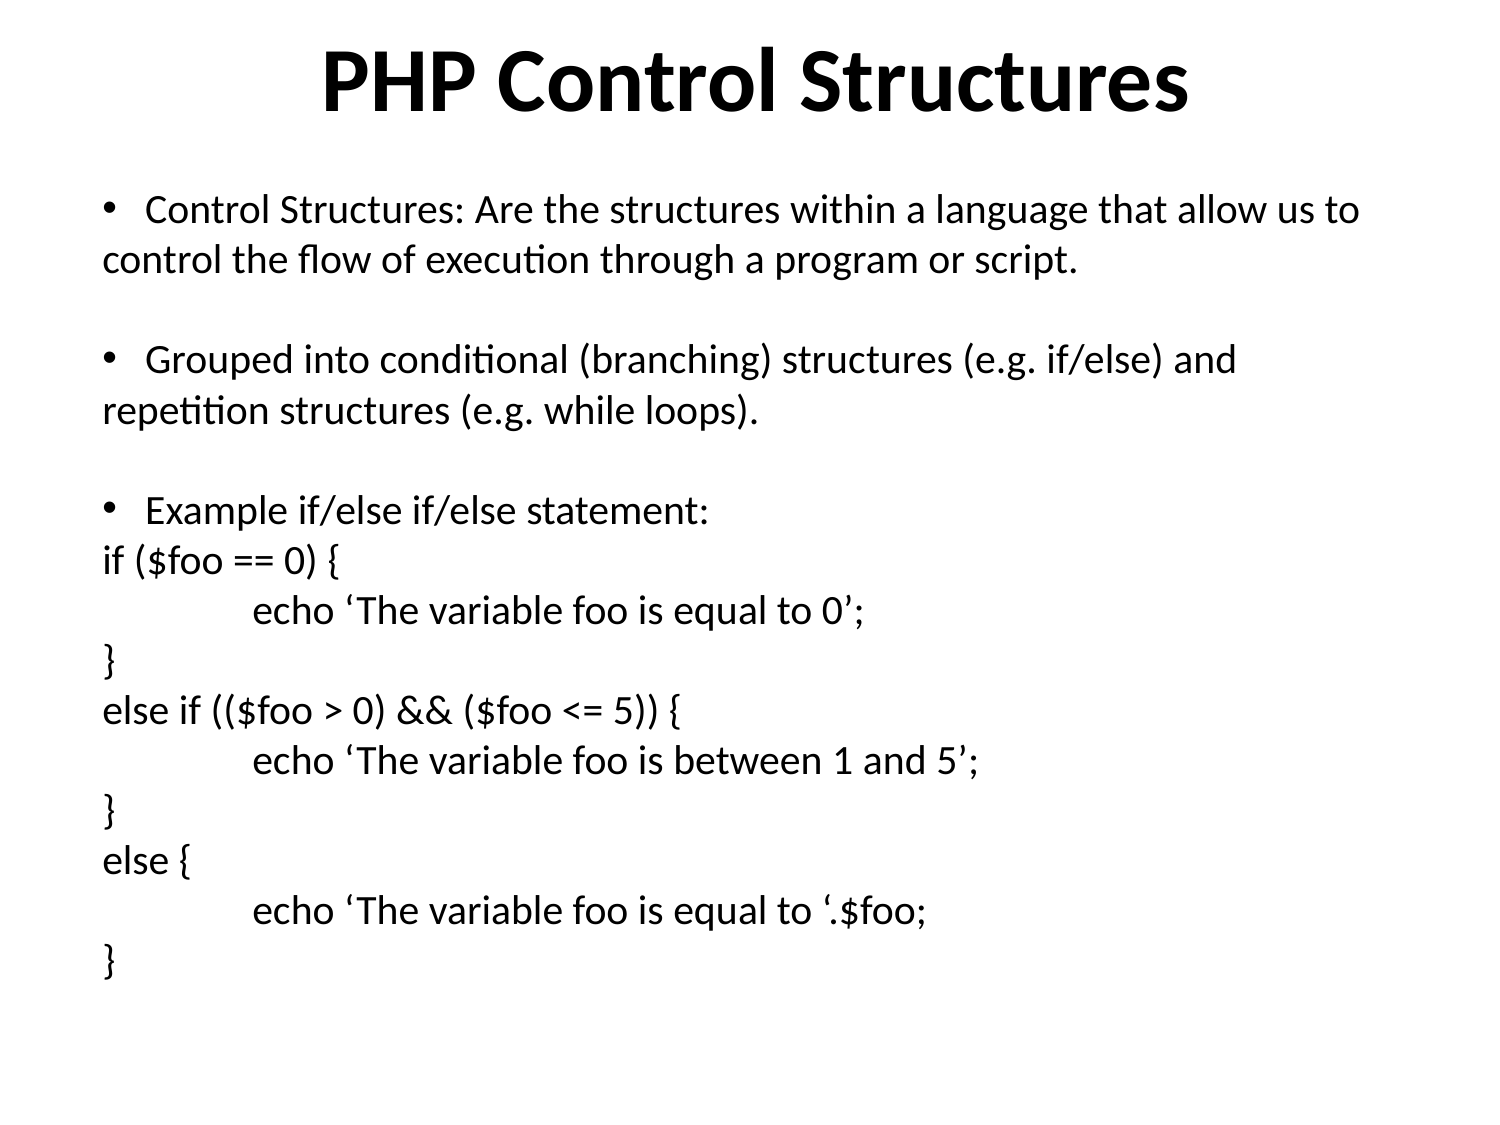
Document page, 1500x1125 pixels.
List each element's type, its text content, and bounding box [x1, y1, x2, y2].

text_box Control Structures: Are the structures within a language that allow us to control the flow of execution through a program or script. Grouped into conditional (branching) structures (e.g. if/else) and repetition structures (e.g. while loops). Example if/else if/else statement: if ($foo == 0) { echo ‘The variable foo is equal to 0’; } else if (($foo > 0) && ($foo <= 5)) { echo ‘The variable foo is between 1 and 5’; } else { echo ‘The variable foo is equal to ‘.$foo; } [87, 174, 1413, 990]
text_box PHP Control Structures [37, 24, 1475, 125]
